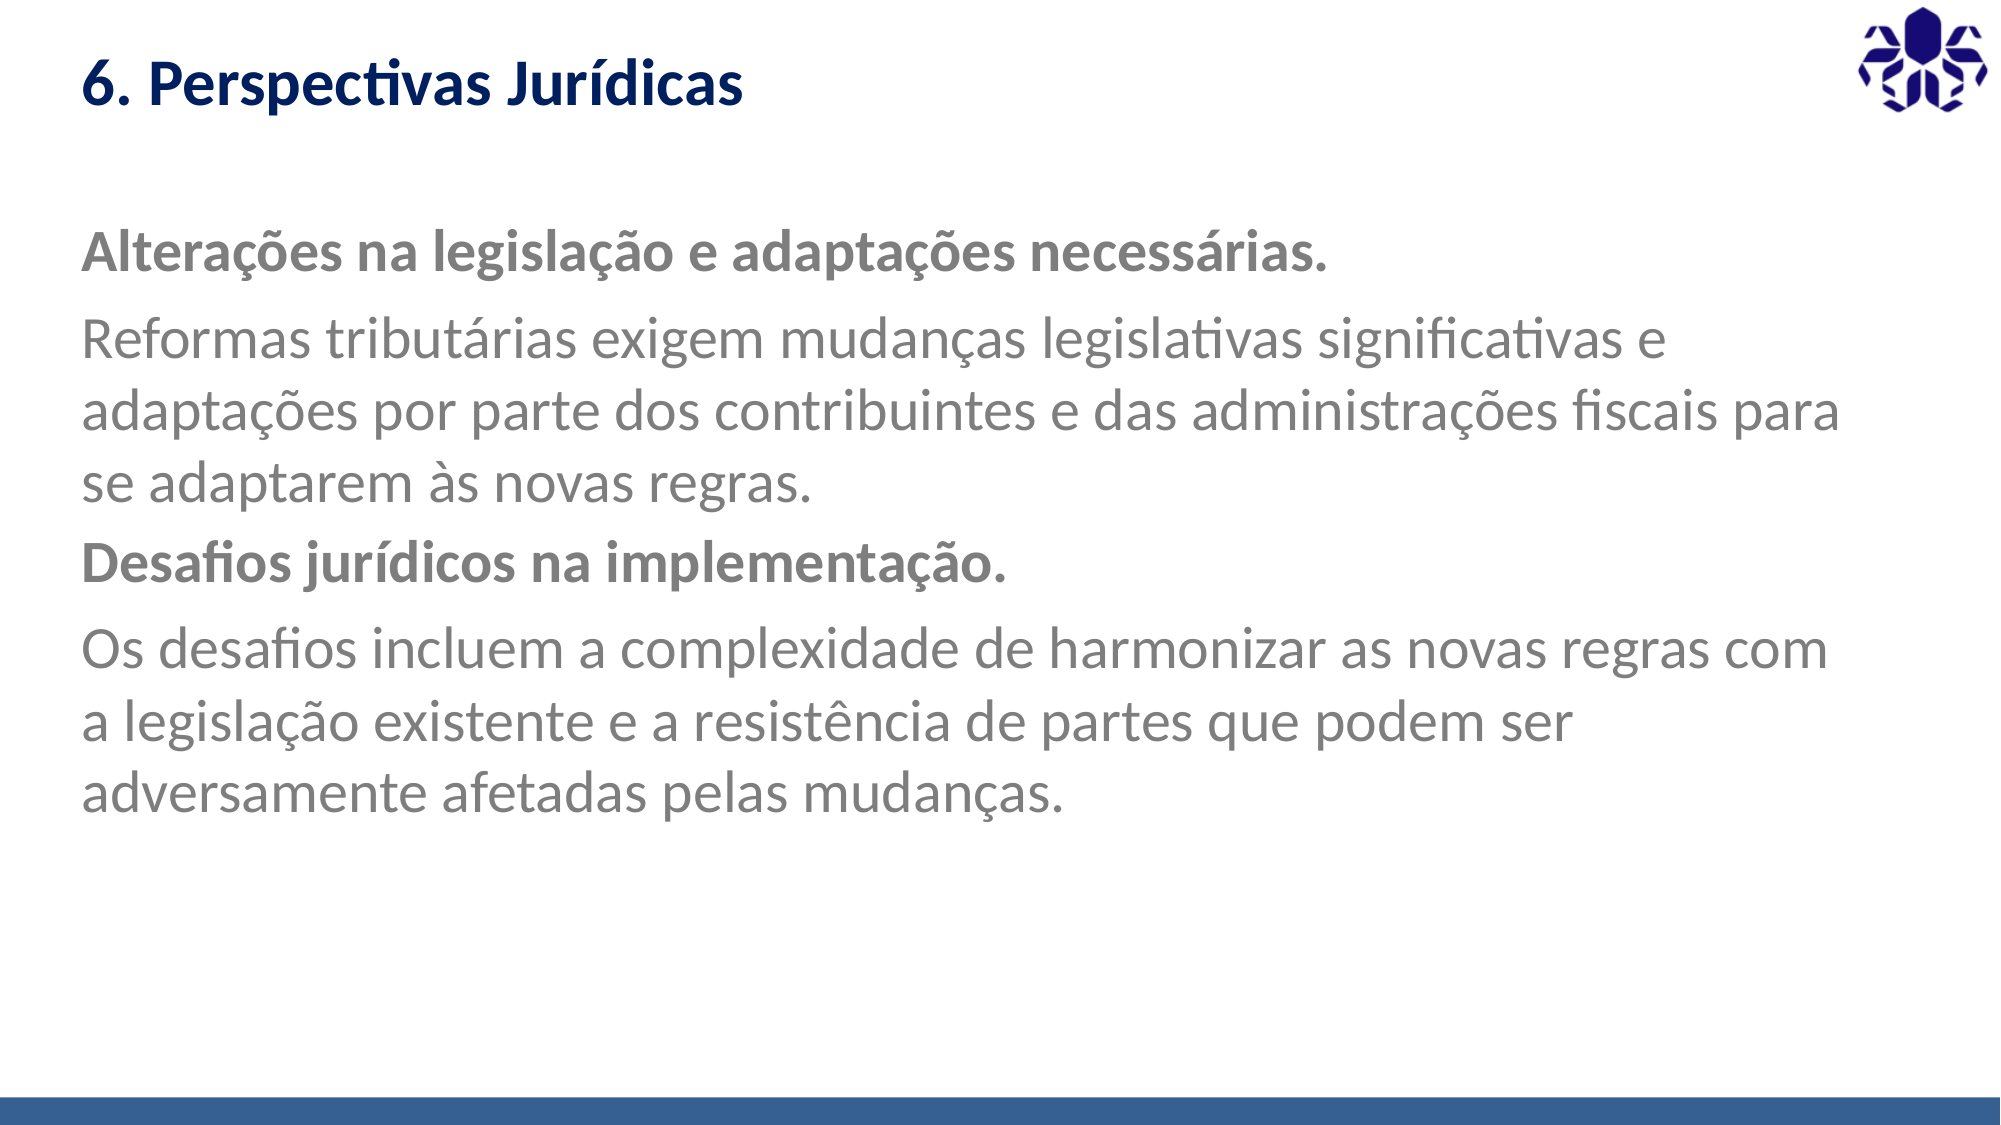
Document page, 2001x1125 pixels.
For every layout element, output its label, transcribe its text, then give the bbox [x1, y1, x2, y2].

list Alterações na legislação e adaptações necessárias. Reformas tributárias exigem mudanças legislativas significativas e adaptações por parte dos contribuintes e das administrações fiscais para se adaptarem às novas regras. Desafios jurídicos na implementação. Os desafios incluem a complexidade de harmonizar as novas regras com a legislação existente e a resistência de partes que podem ser adversamente afetadas pelas mudanças. [81, 166, 1847, 711]
picture [1851, 0, 2000, 117]
title 6. Perspectivas Jurídicas [81, 39, 1847, 124]
